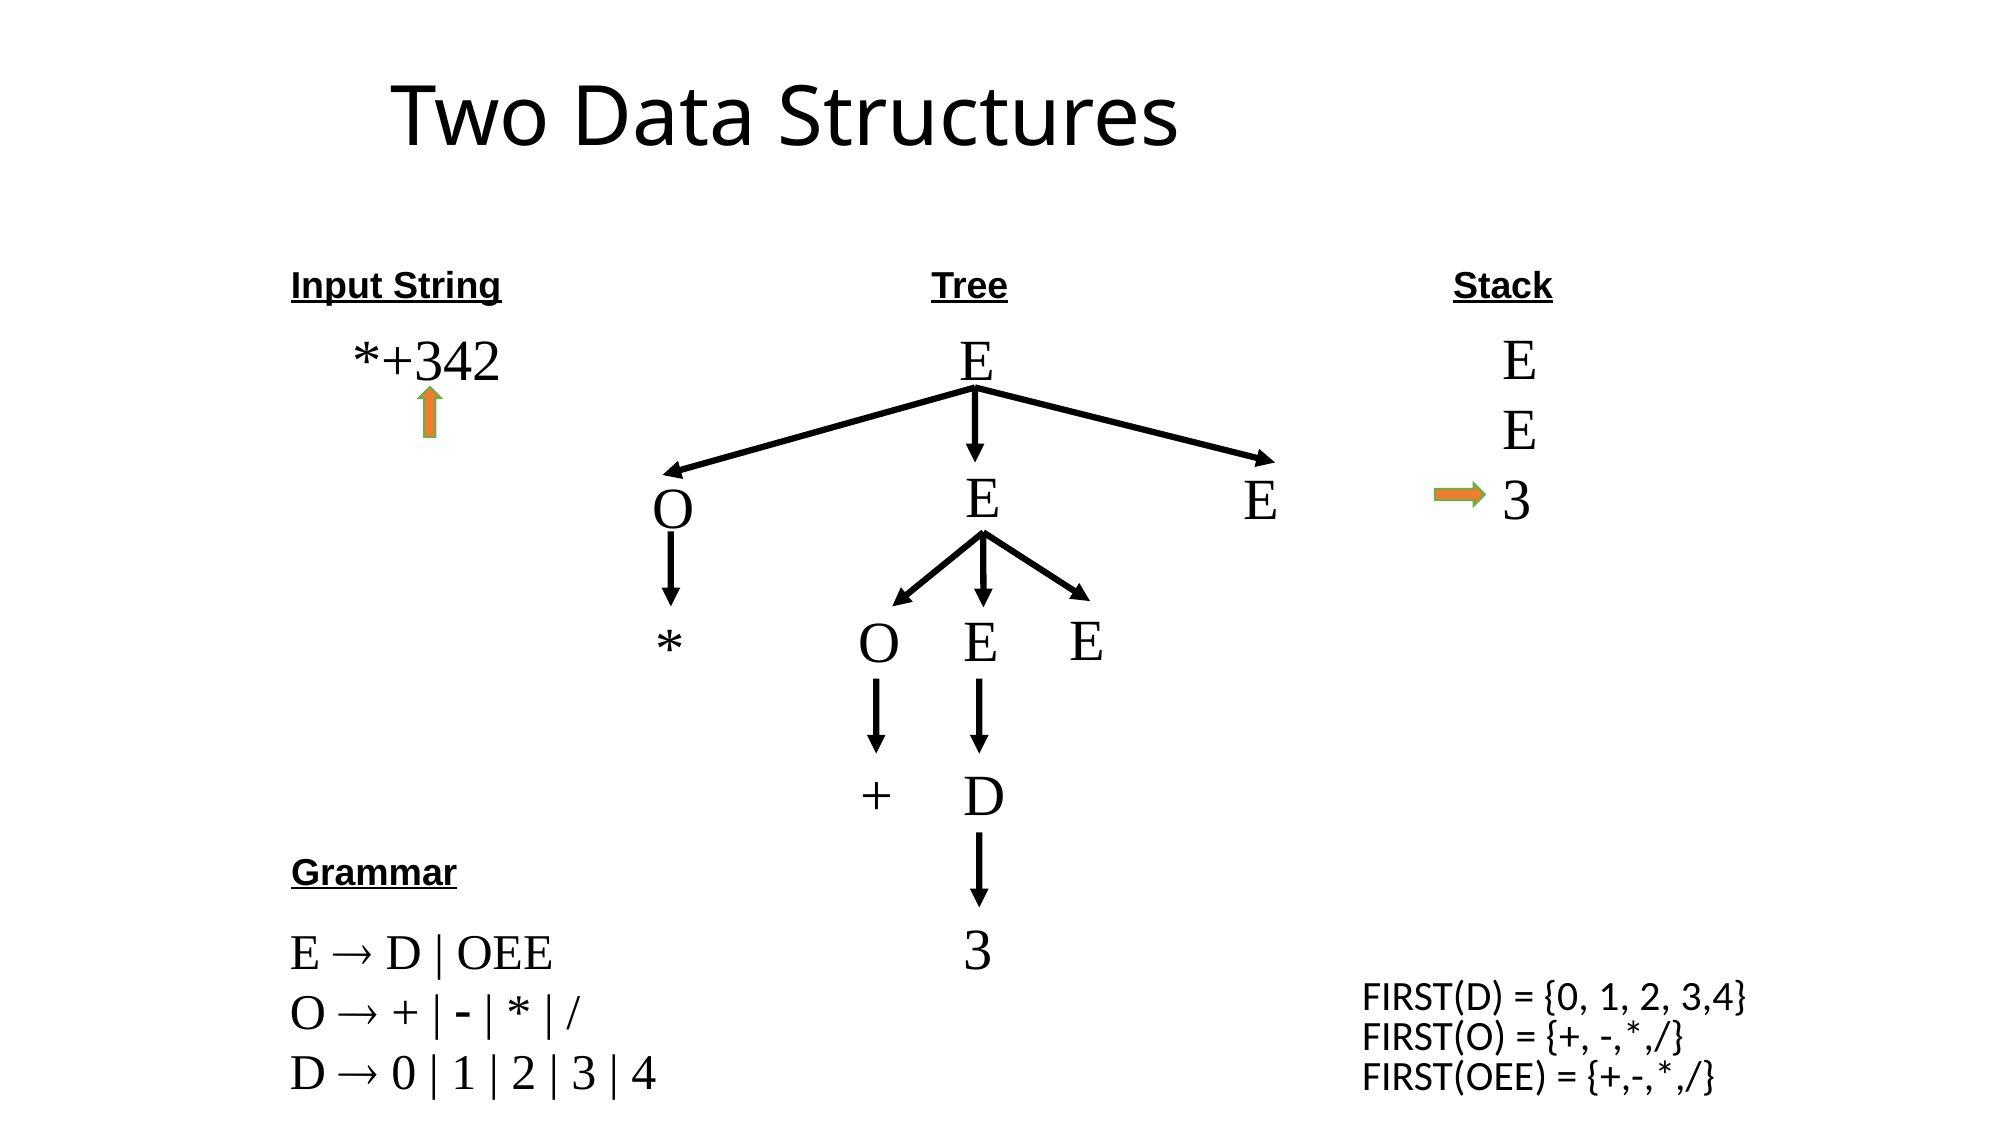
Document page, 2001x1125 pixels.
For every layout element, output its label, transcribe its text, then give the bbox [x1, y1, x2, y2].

text_box E [944, 389, 974, 399]
text_box [664, 531, 678, 602]
text_box E [950, 451, 1016, 537]
text_box O [843, 596, 916, 682]
text_box E E 3 [1487, 314, 1553, 609]
text_box Input String [276, 253, 517, 314]
text_box E [1054, 594, 1120, 679]
text_box E [944, 314, 1010, 395]
text_box [983, 532, 1086, 594]
text_box Grammar [276, 840, 473, 901]
text_box Stack [1438, 253, 1568, 314]
text_box E [976, 389, 1010, 399]
text_box [973, 678, 986, 749]
text_box E [1228, 454, 1295, 539]
text_box Tree [916, 253, 1024, 314]
text_box + [846, 749, 909, 835]
text_box [870, 678, 883, 749]
text_box * [640, 602, 700, 688]
text_box 3 [949, 903, 1008, 989]
text_box [416, 385, 444, 438]
text_box O [638, 462, 710, 548]
text_box D [949, 749, 1021, 835]
text_box [1433, 480, 1487, 509]
text_box [973, 832, 986, 903]
text_box *+342 [337, 314, 517, 400]
text_box E  D | OEE O  + |  | * | / D  0 | 1 | 2 | 3 | 4 [274, 911, 713, 1107]
text_box FIRST(D) = {0, 1, 2, 3,4} FIRST(O) = {+, -,*,/} FIRST(OEE) = {+,-,*,/} [1272, 971, 1763, 1107]
text_box E [949, 595, 1015, 681]
title Two Data Structures [375, 24, 1650, 213]
